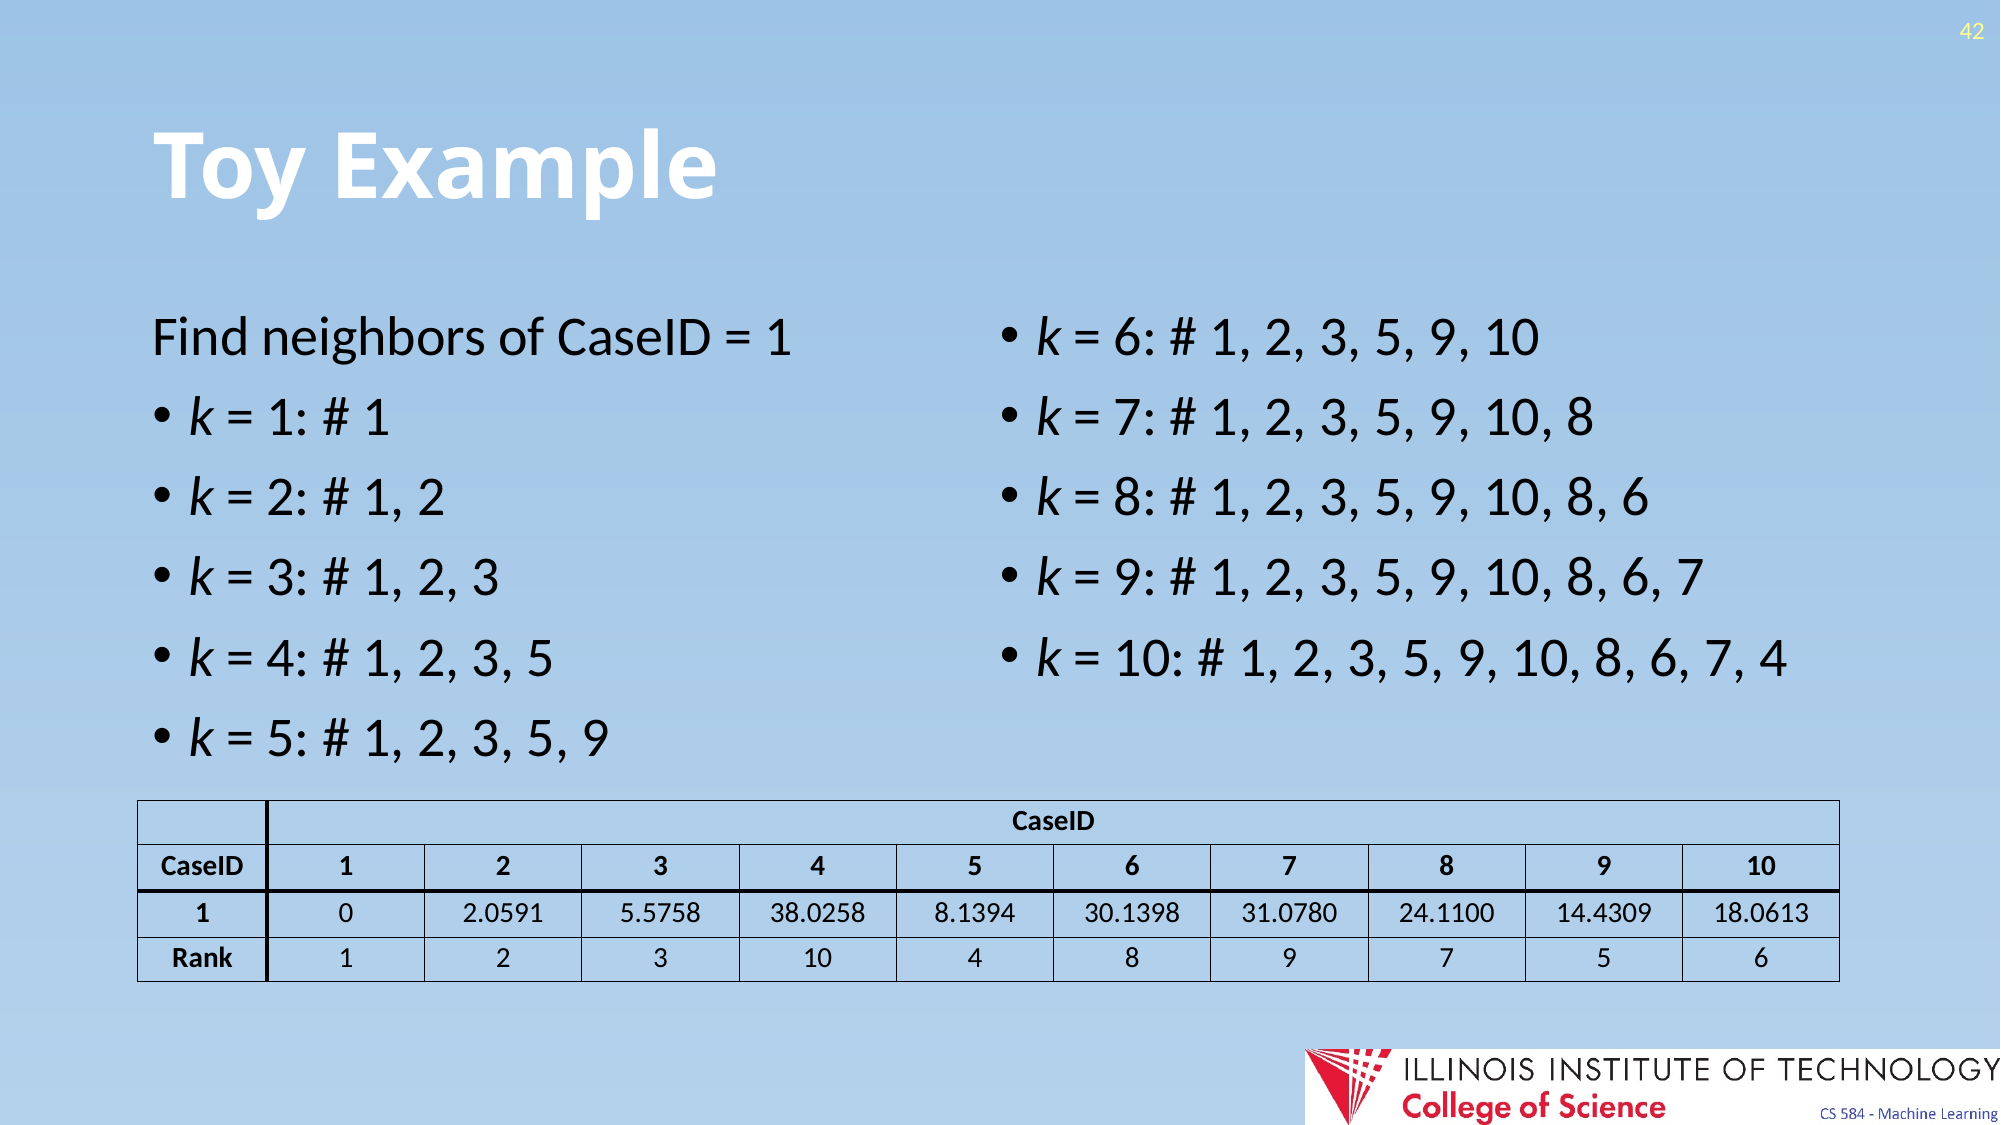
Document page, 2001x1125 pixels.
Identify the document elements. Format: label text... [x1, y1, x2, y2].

table_cell 4 [740, 845, 896, 889]
table_cell 8 [1369, 845, 1525, 889]
table_header [138, 801, 265, 844]
title Toy Example [137, 59, 1863, 278]
table_cell 7 [1369, 938, 1525, 981]
table_cell 9 [1526, 845, 1682, 889]
table_cell 38.0258 [740, 893, 896, 937]
table_cell 3 [582, 845, 739, 889]
table_cell 5 [1526, 938, 1682, 981]
table_cell CaseID [138, 845, 265, 889]
table_cell 3 [582, 938, 739, 981]
table_cell 1 [138, 893, 265, 937]
table_cell 8.1394 [897, 893, 1053, 937]
table_cell 8 [1054, 938, 1210, 981]
table_cell 2 [425, 845, 581, 889]
picture [1305, 1049, 2000, 1125]
table_cell 1 [269, 845, 424, 889]
table_cell 7 [1211, 845, 1368, 889]
table_cell 18.0613 [1683, 893, 1839, 937]
table_cell 31.0780 [1211, 893, 1368, 937]
table_cell Rank [138, 938, 265, 981]
table_cell 10 [1683, 845, 1839, 889]
table_cell 0 [269, 893, 424, 937]
table_cell 5.5758 [582, 893, 739, 937]
table_cell 10 [740, 938, 896, 981]
table_cell 30.1398 [1054, 893, 1210, 937]
table_cell 6 [1054, 845, 1210, 889]
table_cell 14.4309 [1526, 893, 1682, 937]
list Find neighbors of CaseID = 1 k = 1: # 1 k = 2: # 1, 2 k = 3: # 1, 2, 3 k = 4: # 1, 2, 3, 5 k = 5: # 1, 2, 3, 5, 9 k = 6: # 1, 2, 3, 5, 9, 10 k = 7: # 1, 2, 3, 5, 9, 10, 8 k = 8: # 1, 2, 3, 5, 9, 10, 8, 6 k = 9: # 1, 2, 3, 5, 9, 10, 8, 6, 7 k = 10: # 1, 2, 3, 5, 9, 10, 8, 6, 7, 4 [137, 299, 1863, 780]
table_cell 5 [897, 845, 1053, 889]
table_cell 6 [1683, 938, 1839, 981]
table_cell 1 [269, 938, 424, 981]
table_cell 2.0591 [425, 893, 581, 937]
table_cell 9 [1211, 938, 1368, 981]
table_cell 24.1100 [1369, 893, 1525, 937]
table_header CaseID [269, 801, 1839, 844]
table_cell 4 [897, 938, 1053, 981]
slide_number 42 [1550, 0, 2000, 60]
table_cell 2 [425, 938, 581, 981]
